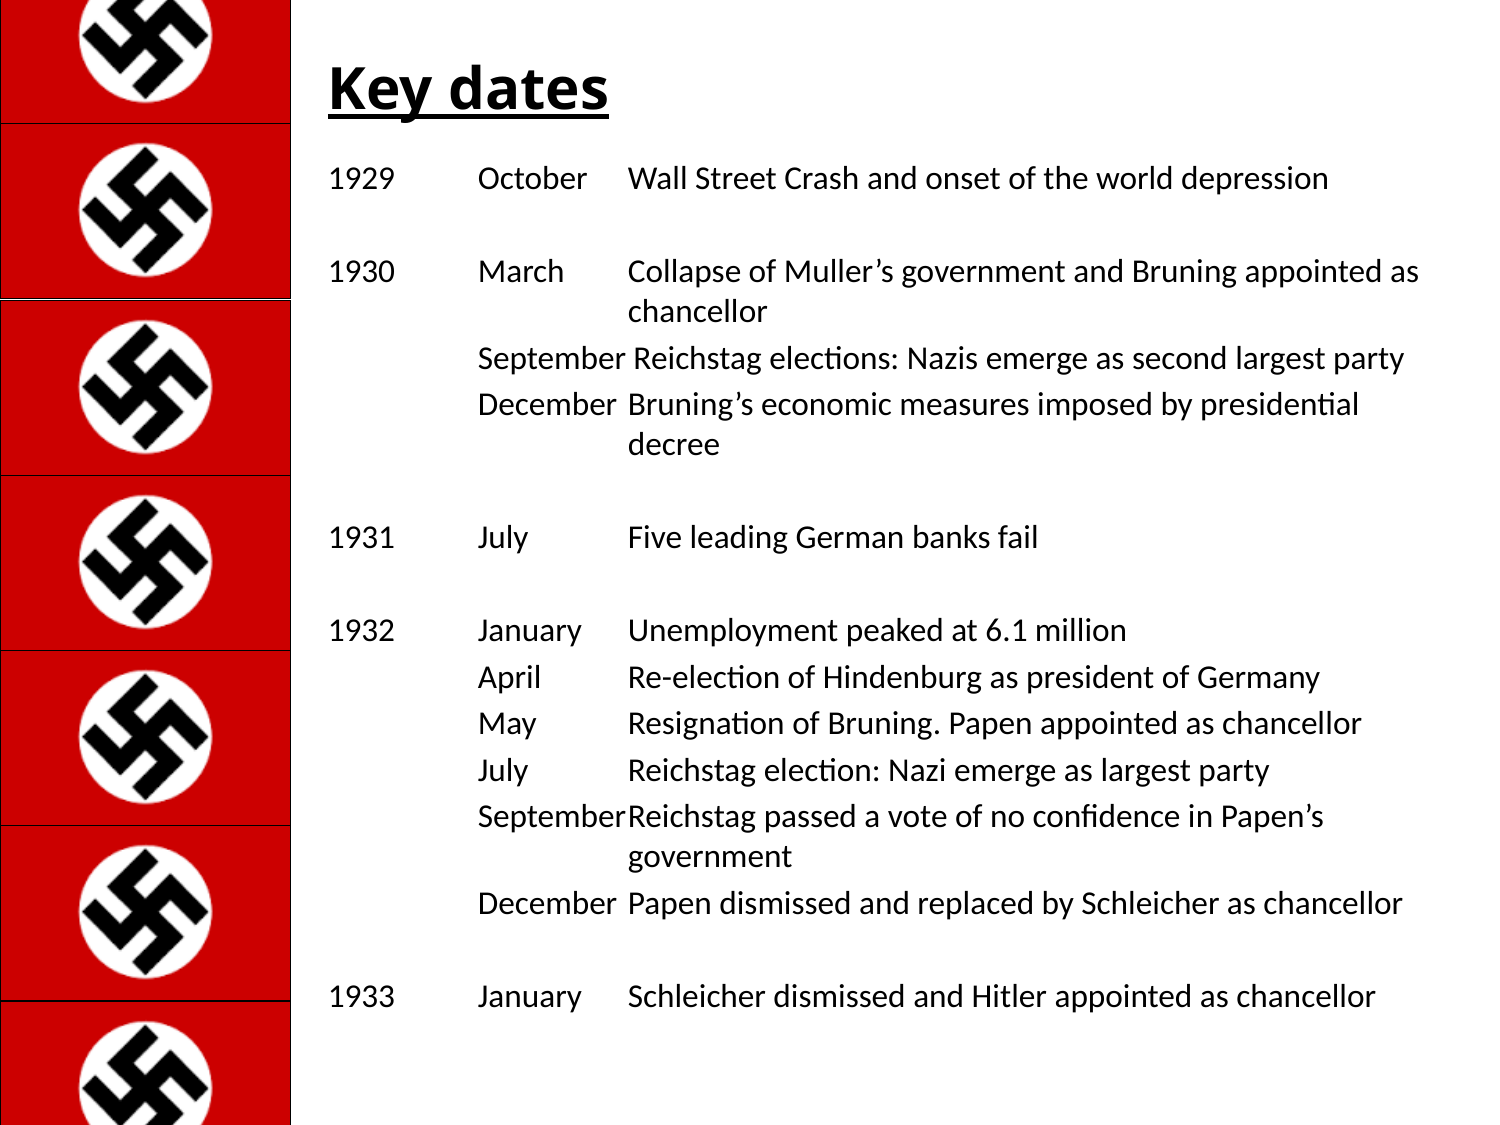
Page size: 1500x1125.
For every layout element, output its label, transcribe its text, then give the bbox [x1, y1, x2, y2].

title Key dates [312, 35, 1164, 138]
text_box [0, 0, 291, 1125]
subtitle 1929 October Wall Street Crash and onset of the world depression 1930 March Collapse of Muller’s government and Bruning appointed as chancellor September Reichstag elections: Nazis emerge as second largest party December Bruning’s economic measures imposed by presidential decree 1931 July Five leading German banks fail 1932 January Unemployment peaked at 6.1 million April Re-election of Hindenburg as president of Germany May Resignation of Bruning. Papen appointed as chancellor July Reichstag election: Nazi emerge as largest party September Reichstag passed a vote of no confidence in Papen’s government December Papen dismissed and replaced by Schleicher as chancellor 1933 January Schleicher dismissed and Hitler appointed as chancellor [312, 149, 1471, 1071]
